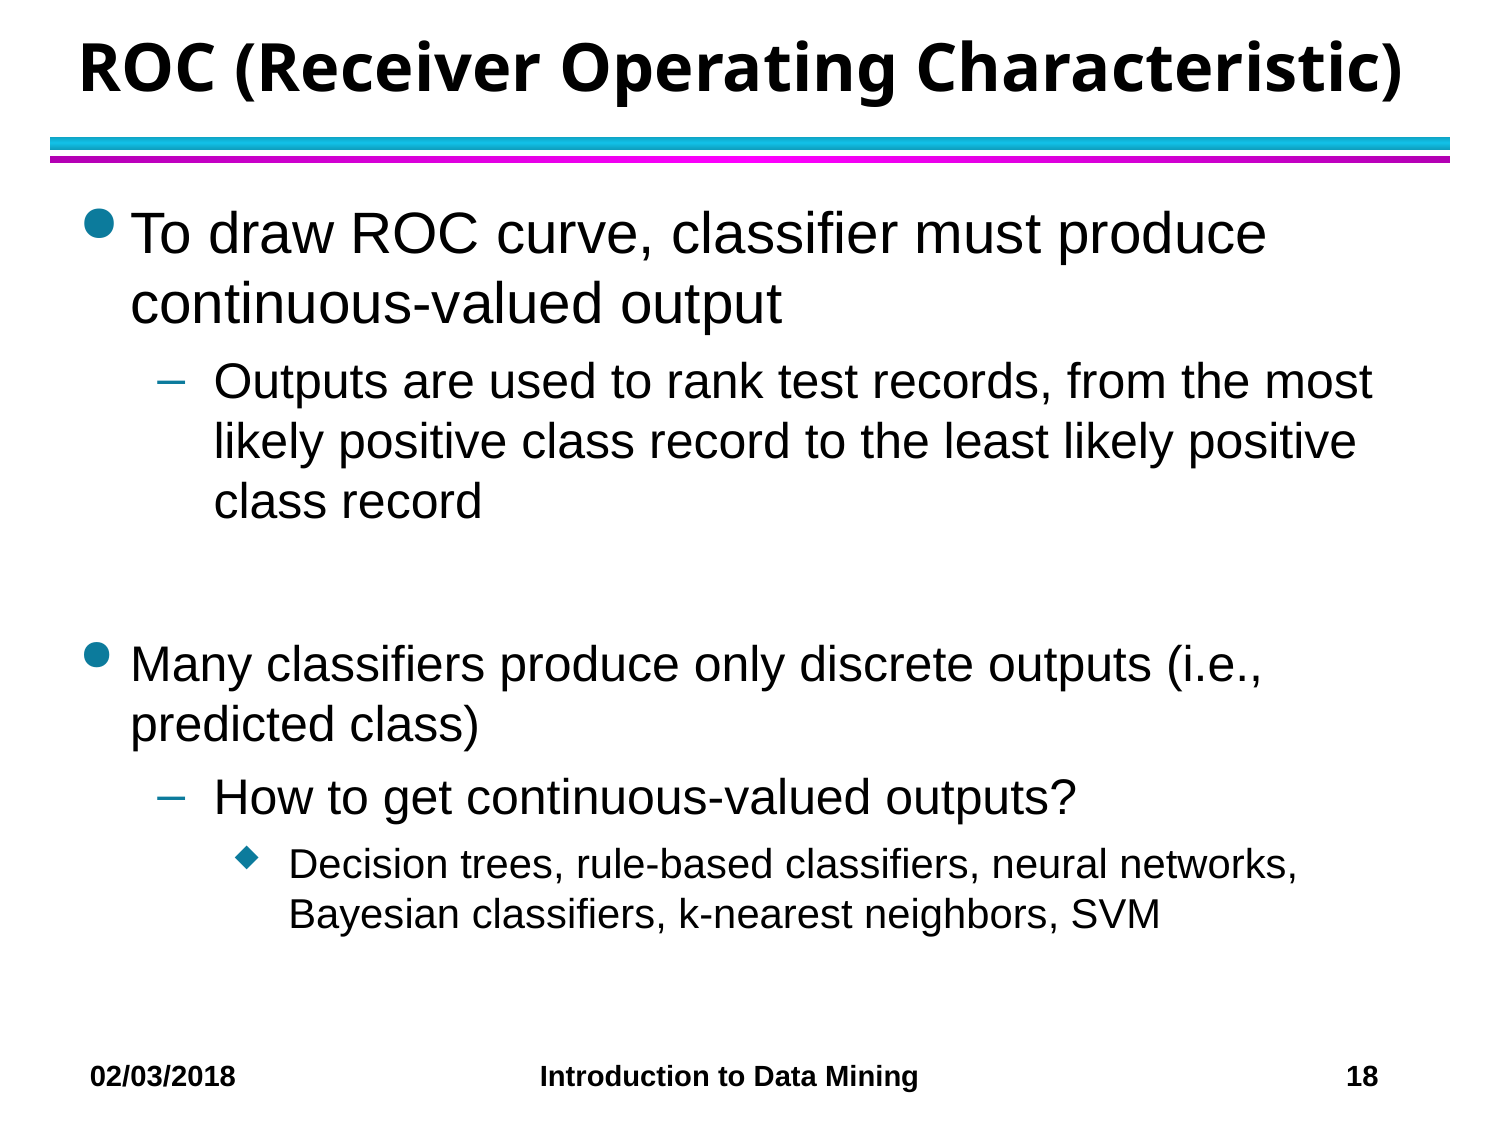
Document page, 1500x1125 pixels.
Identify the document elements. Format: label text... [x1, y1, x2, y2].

list To draw ROC curve, classifier must produce continuous-valued output Outputs are used to rank test records, from the most likely positive class record to the least likely positive class record Many classifiers produce only discrete outputs (i.e., predicted class) How to get continuous-valued outputs? Decision trees, rule-based classifiers, neural networks, Bayesian classifiers, k-nearest neighbors, SVM [67, 187, 1432, 1038]
title ROC (Receiver Operating Characteristic) [62, 24, 1450, 113]
